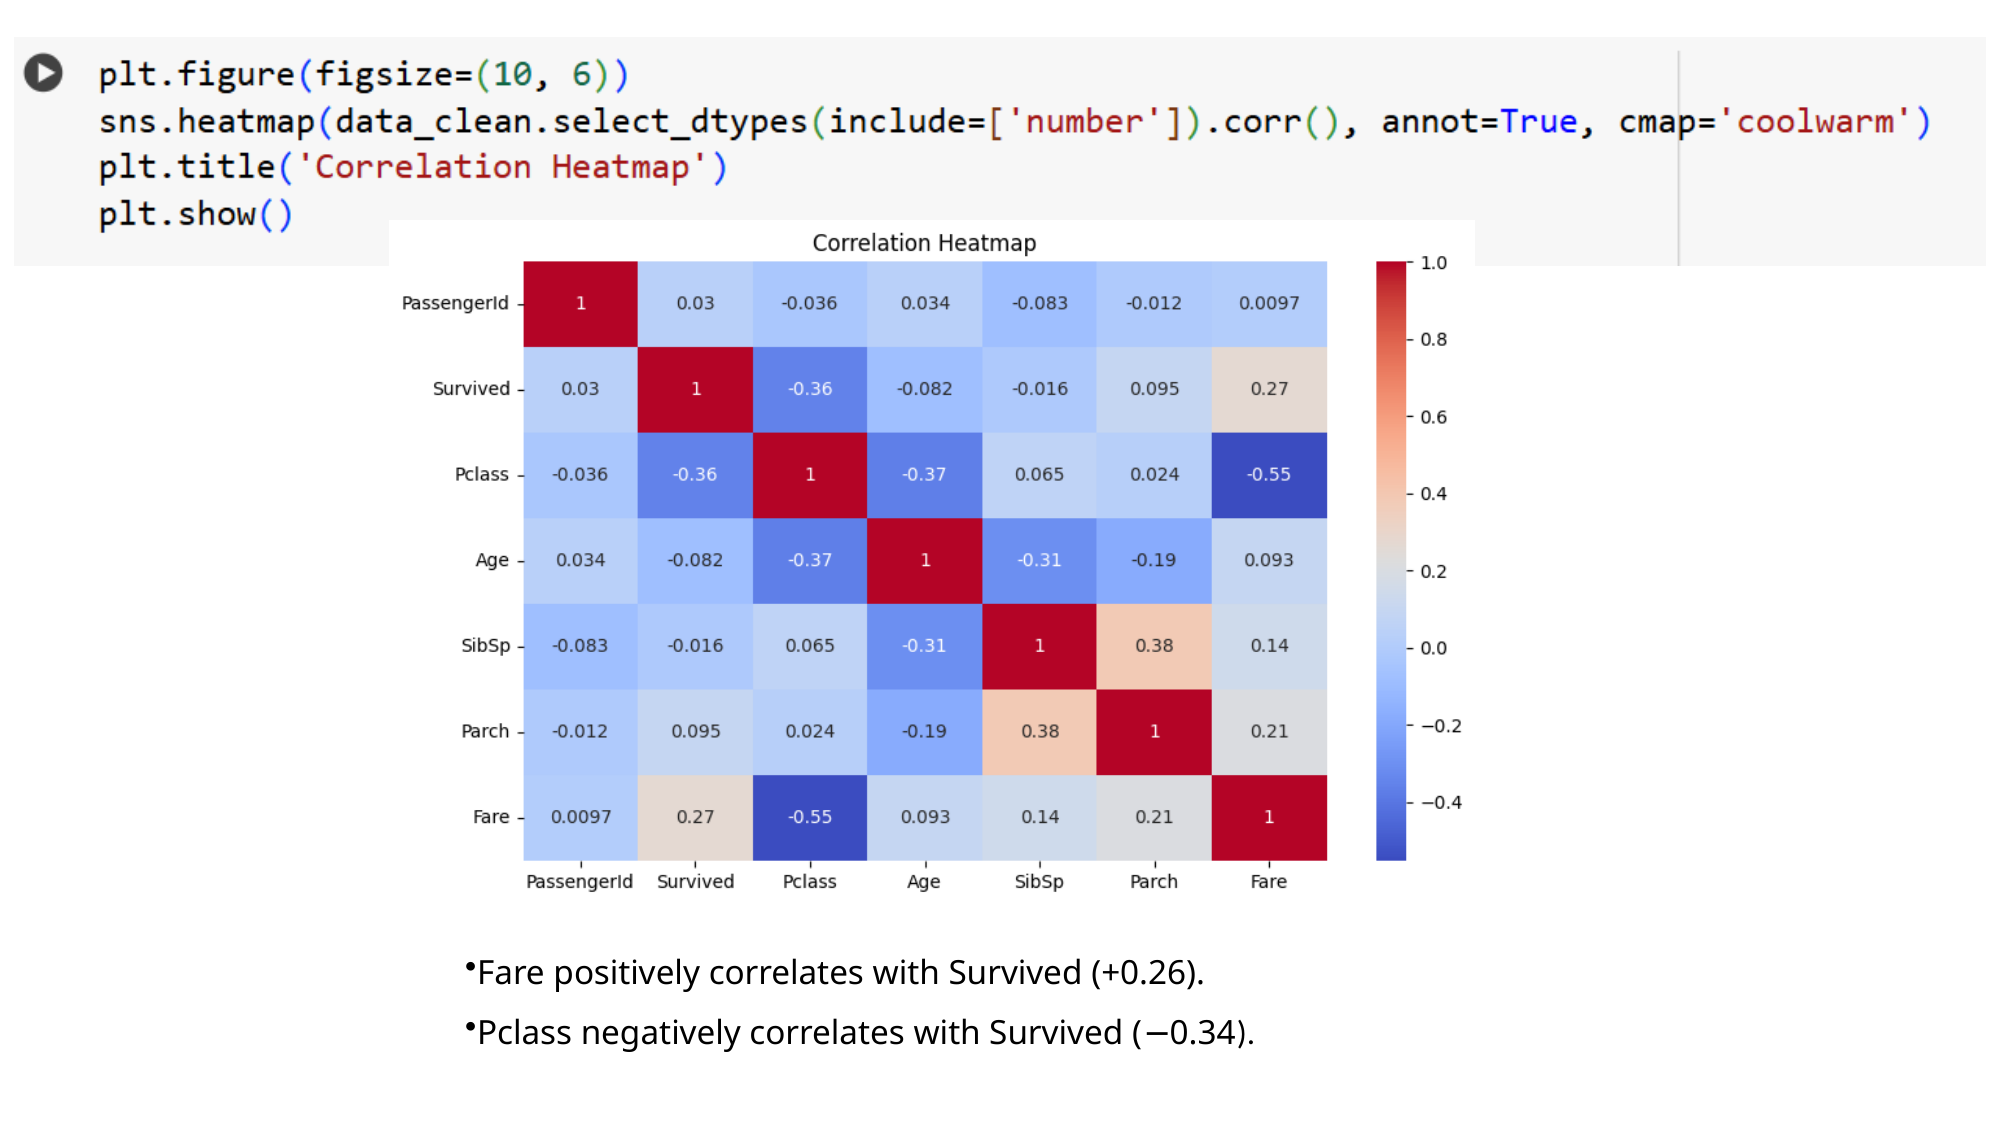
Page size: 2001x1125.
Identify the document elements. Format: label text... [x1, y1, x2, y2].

text_box Fare positively correlates with Survived (+0.26). Pclass negatively correlates with Survived (−0.34). [450, 923, 1734, 1059]
picture [14, 37, 1986, 905]
